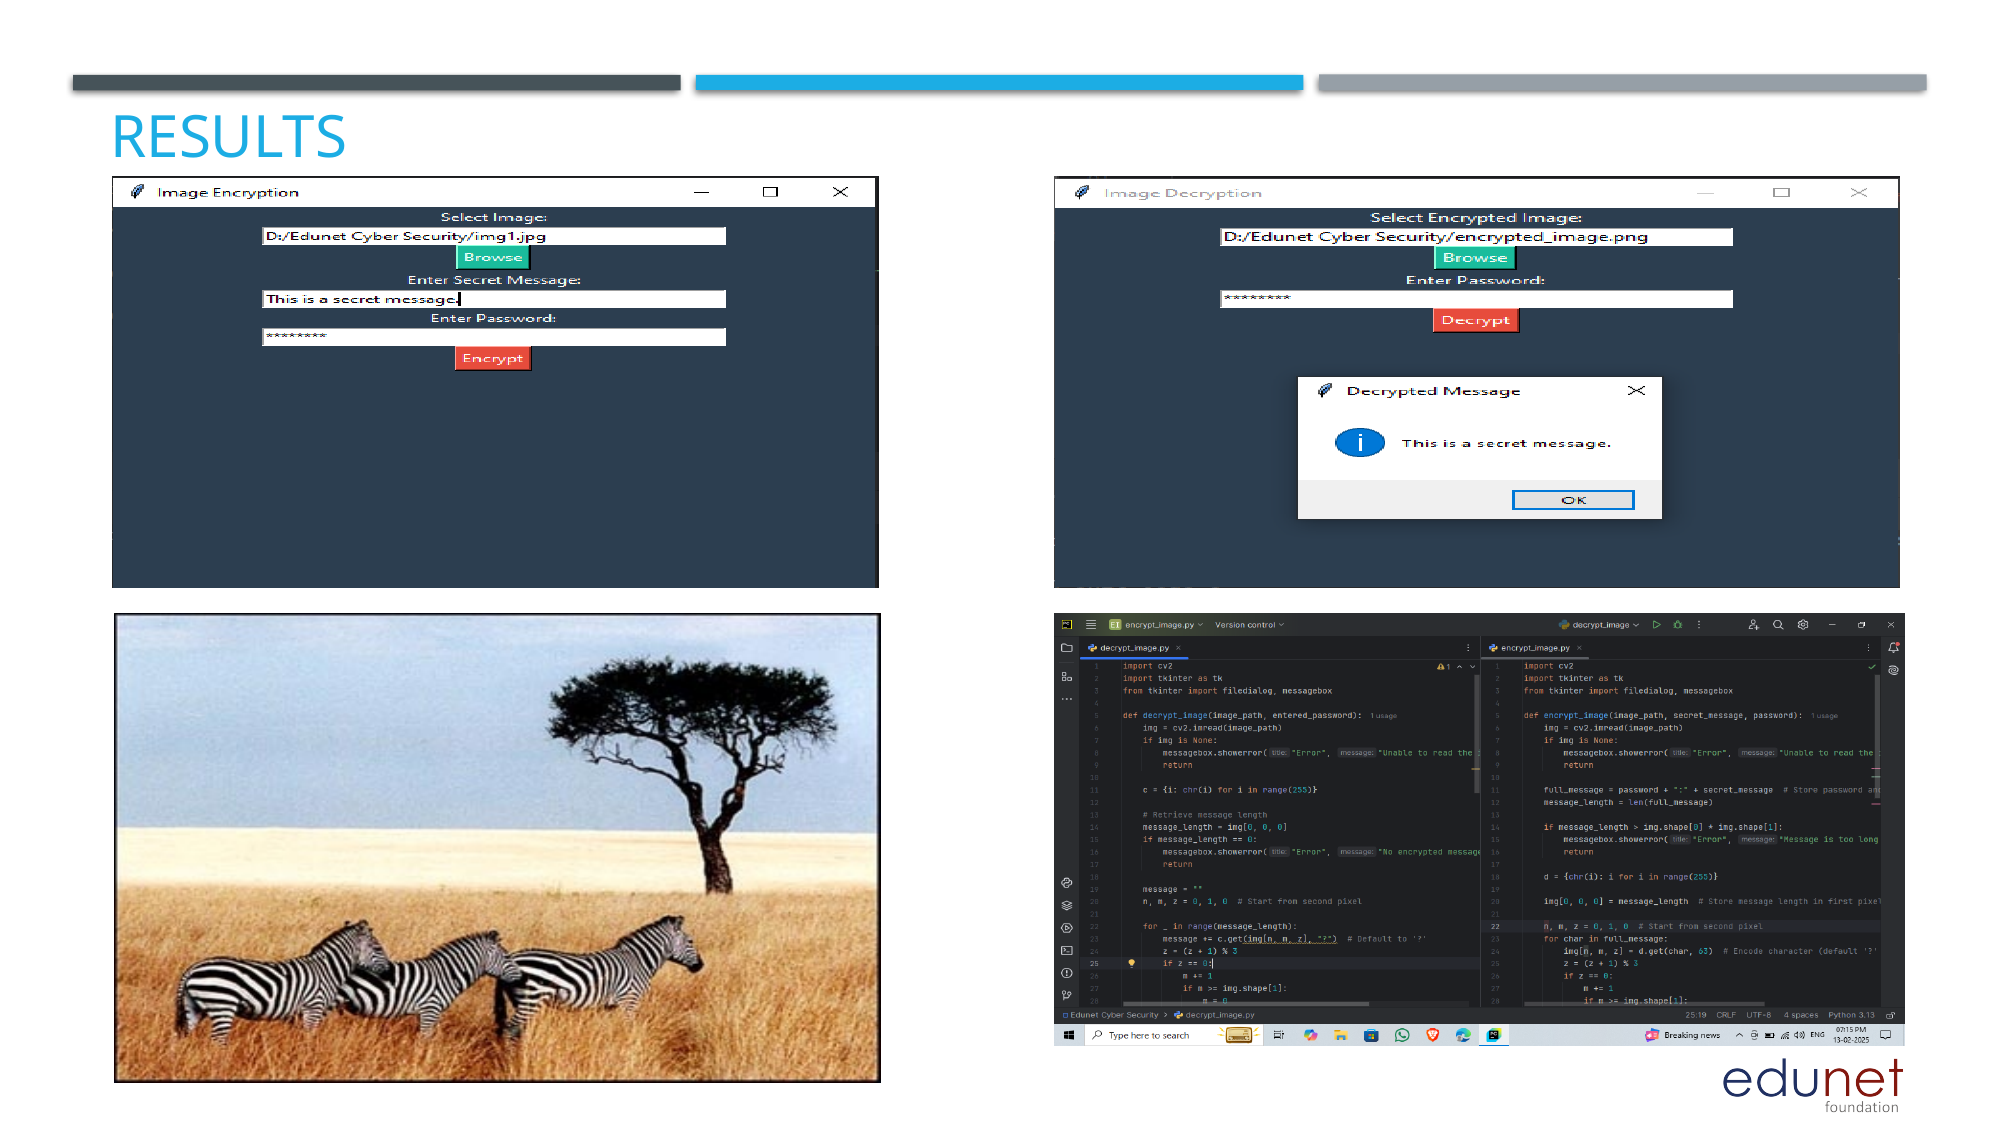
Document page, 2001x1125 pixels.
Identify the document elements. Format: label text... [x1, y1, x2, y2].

picture [113, 612, 881, 1083]
title Results [95, 89, 1905, 177]
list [111, 176, 879, 589]
picture [1054, 612, 1906, 1047]
picture [1719, 1056, 1905, 1116]
picture [1054, 176, 1901, 589]
